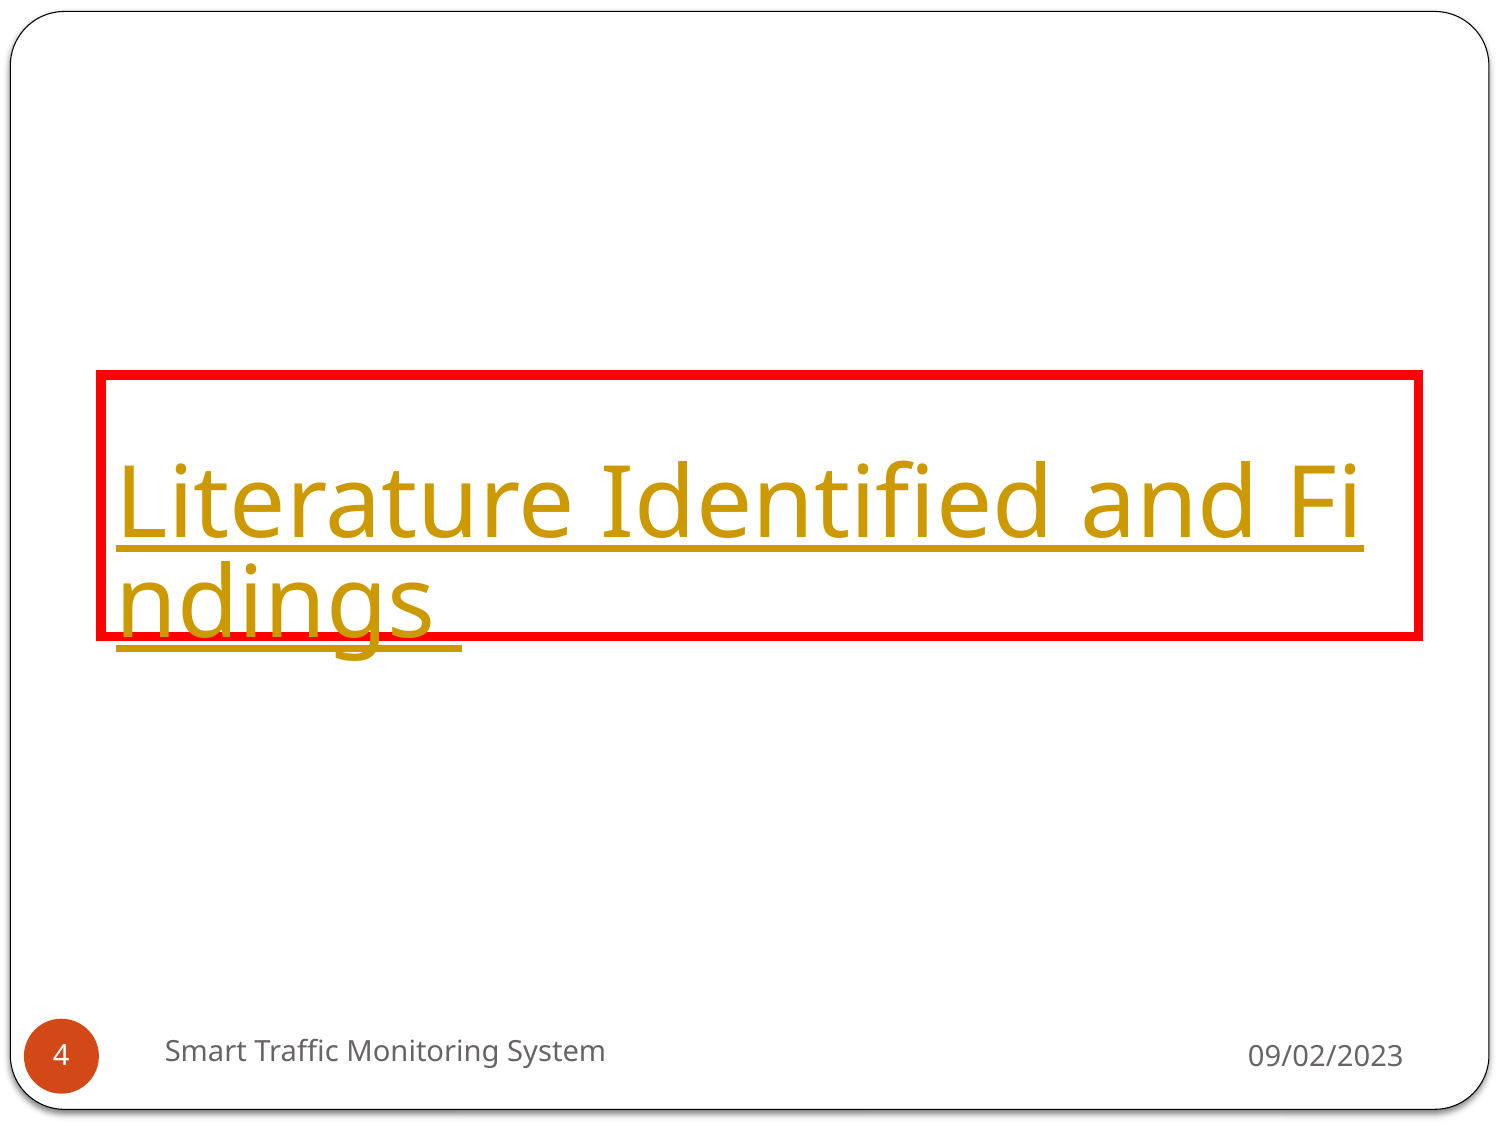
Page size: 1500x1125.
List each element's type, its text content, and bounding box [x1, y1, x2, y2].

list Literature Identified and Findings [100, 374, 1419, 637]
footer Smart Traffic Monitoring System [150, 1012, 800, 1088]
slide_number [1012, 1015, 1419, 1094]
slide_number 4 [23, 1018, 99, 1094]
